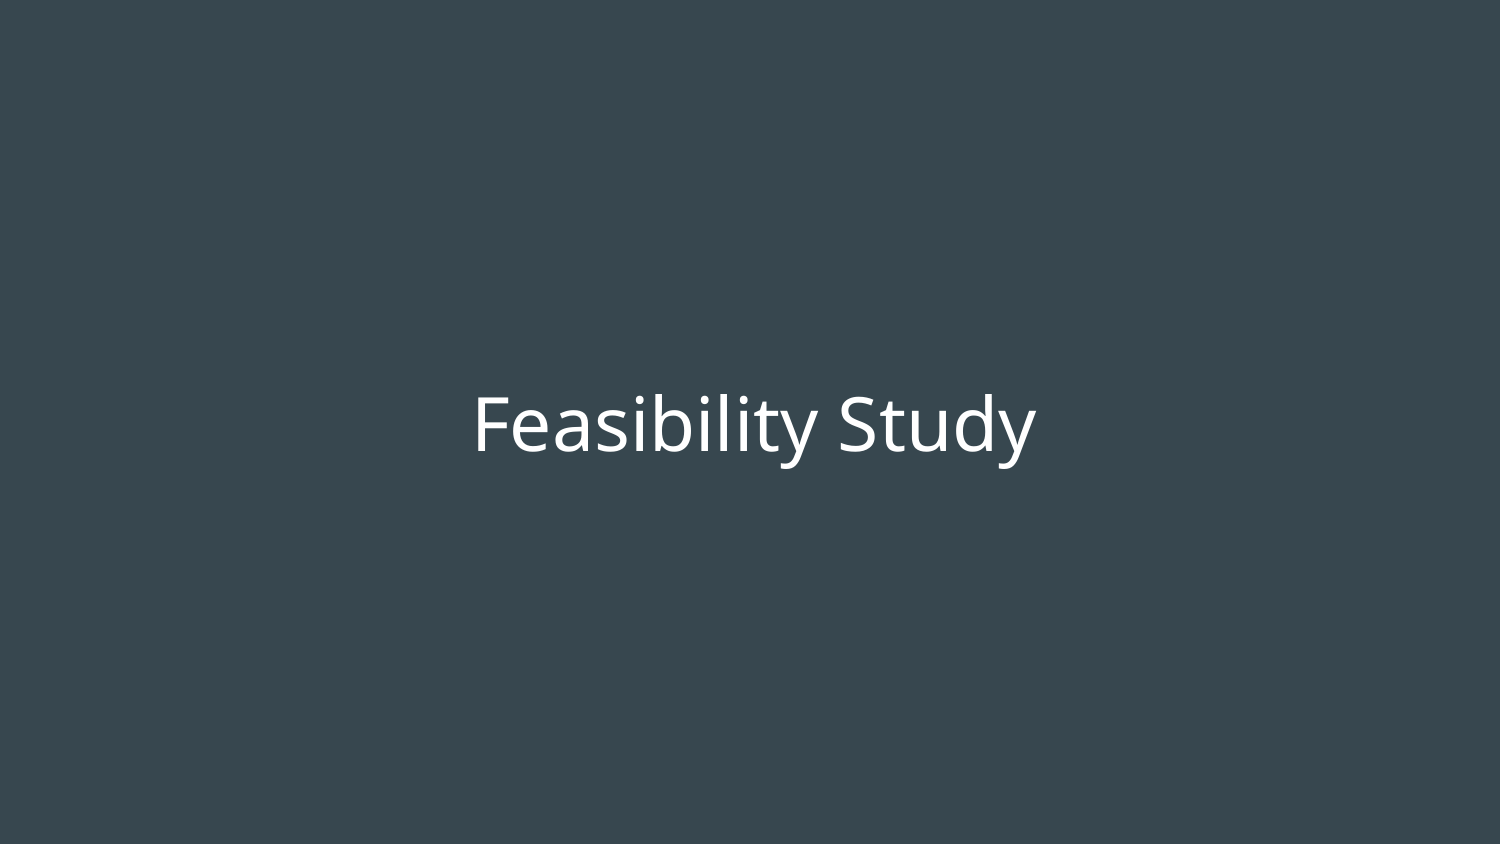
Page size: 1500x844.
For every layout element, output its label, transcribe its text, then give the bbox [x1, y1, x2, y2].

title Feasibility Study [110, 351, 1399, 493]
